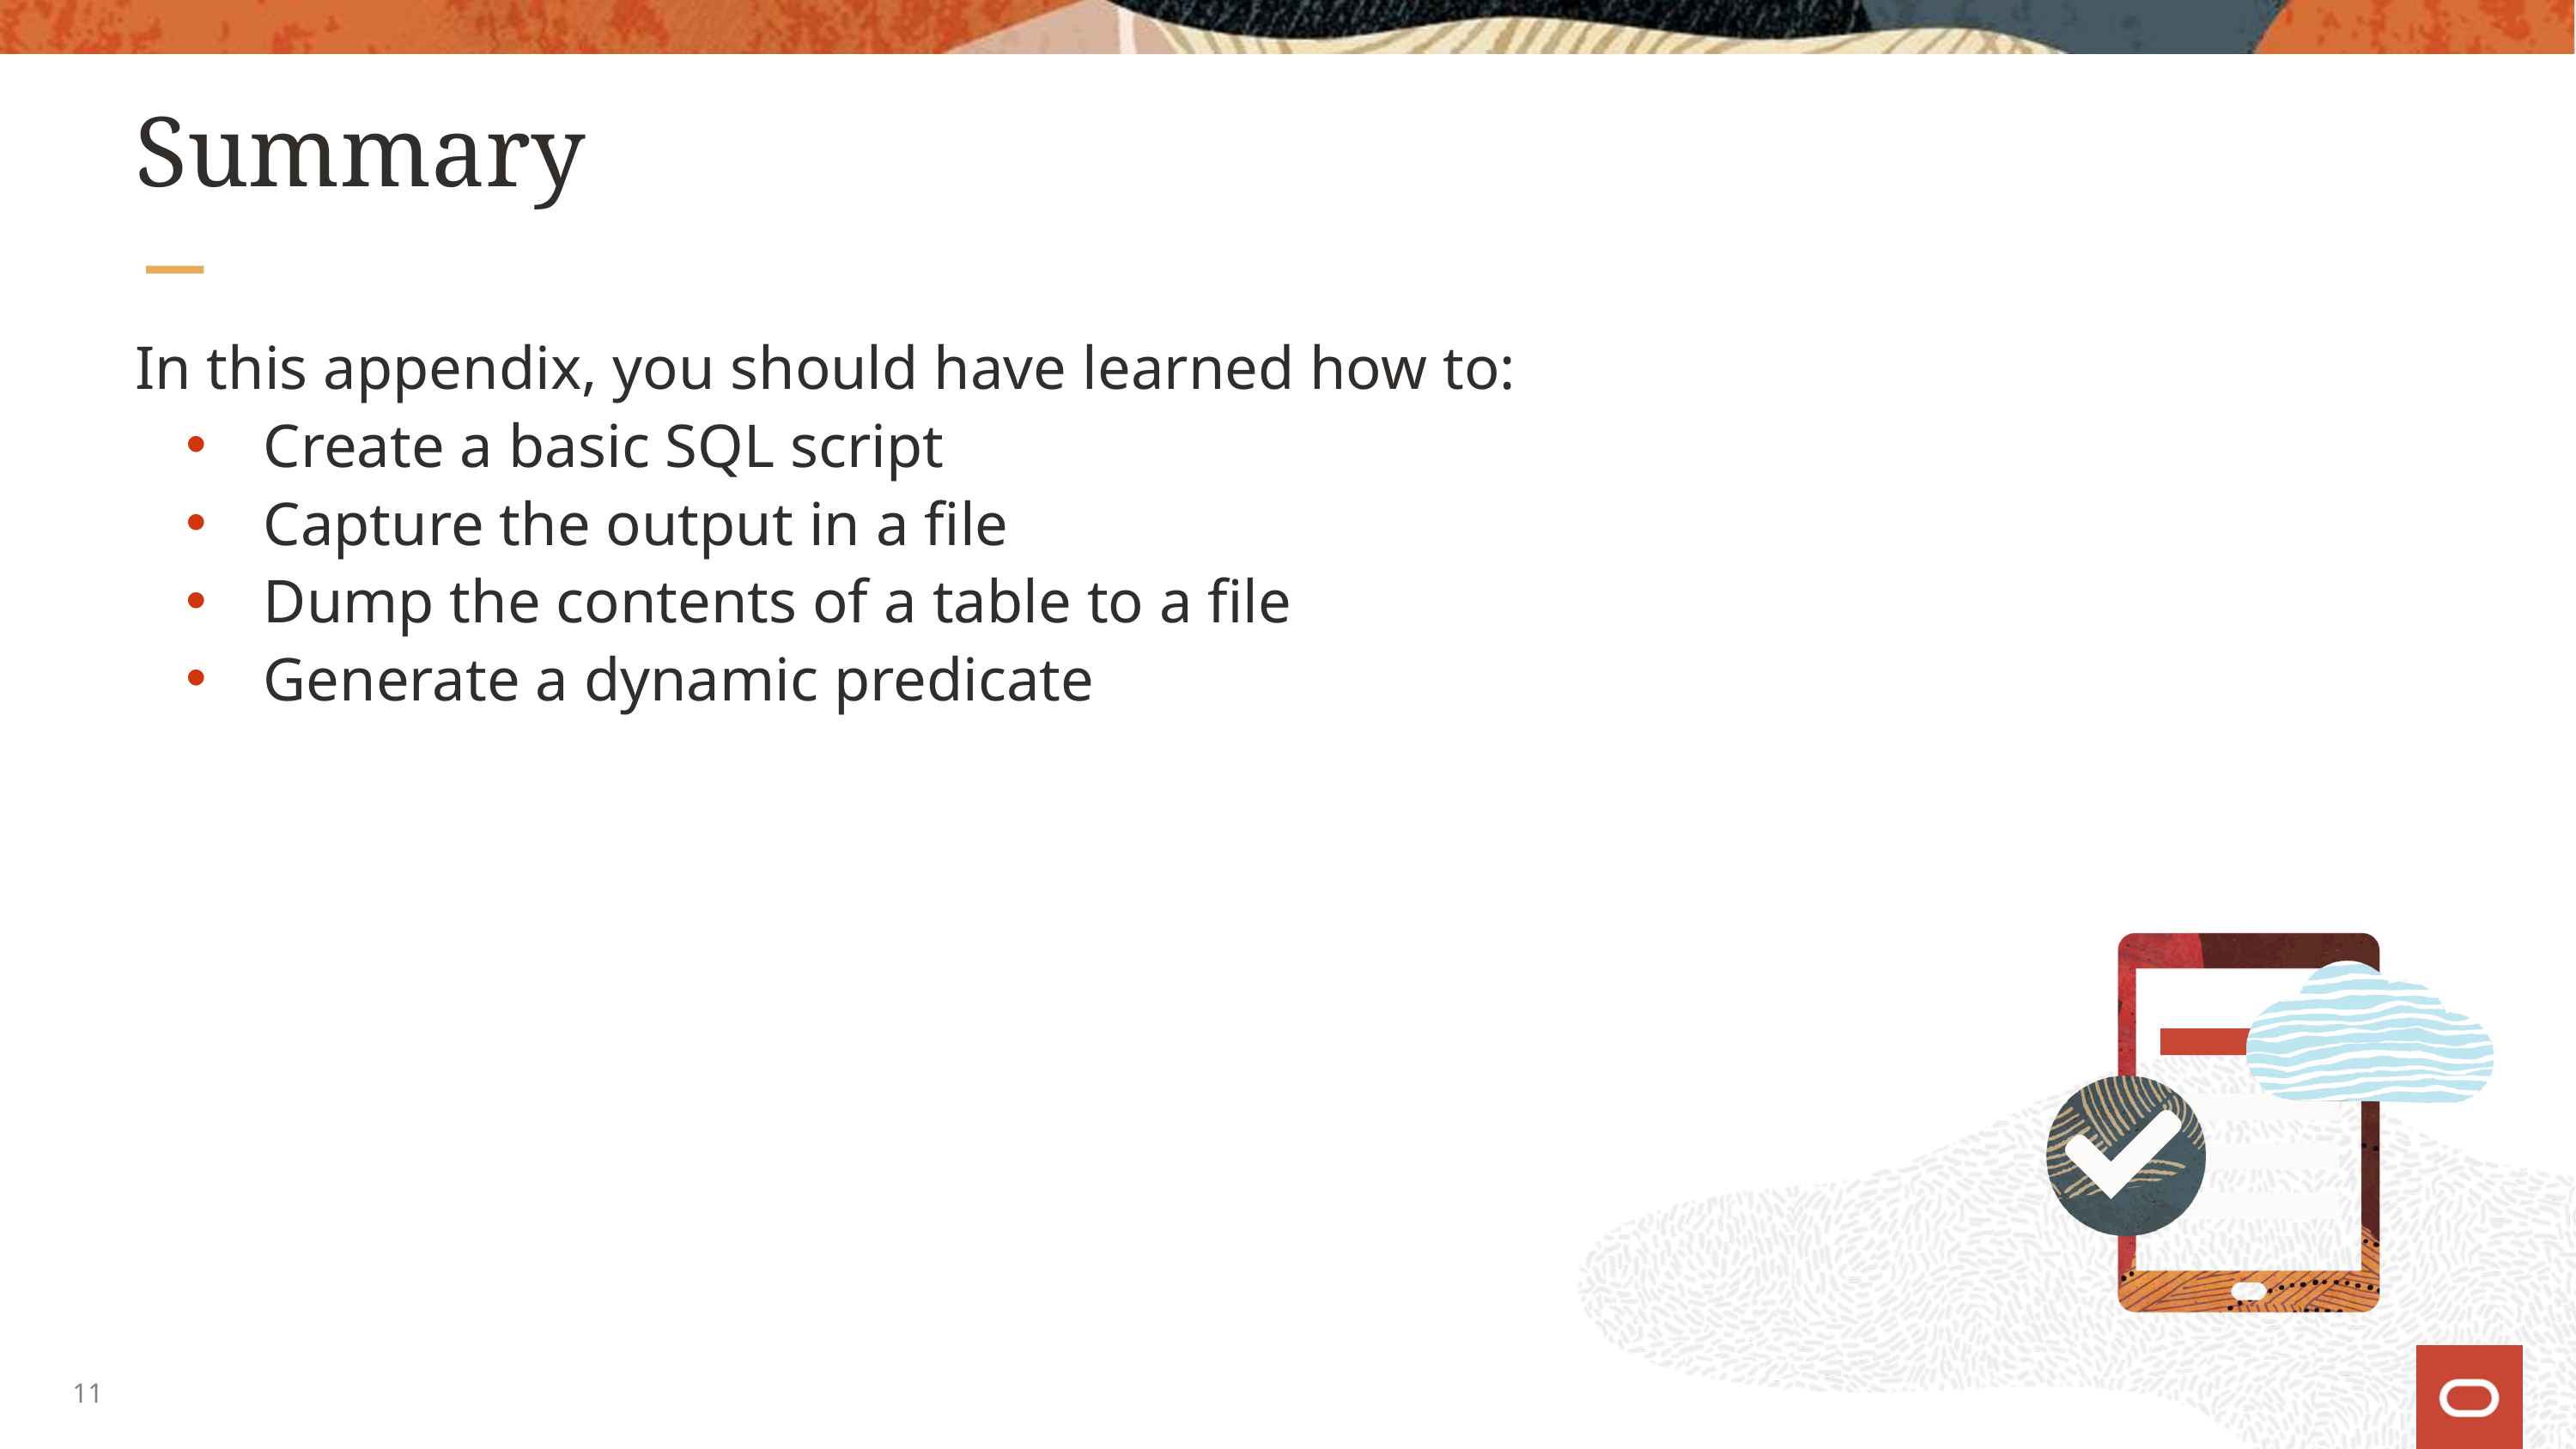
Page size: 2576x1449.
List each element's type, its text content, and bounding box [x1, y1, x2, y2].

picture [2042, 902, 2501, 1343]
list In this appendix, you should have learned how to: Create a basic SQL script Capture the output in a file Dump the contents of a table to a file Generate a dynamic predicate [131, 319, 2445, 806]
title Summary [131, 86, 2445, 252]
picture [0, 0, 2576, 54]
picture [2416, 1345, 2523, 1449]
